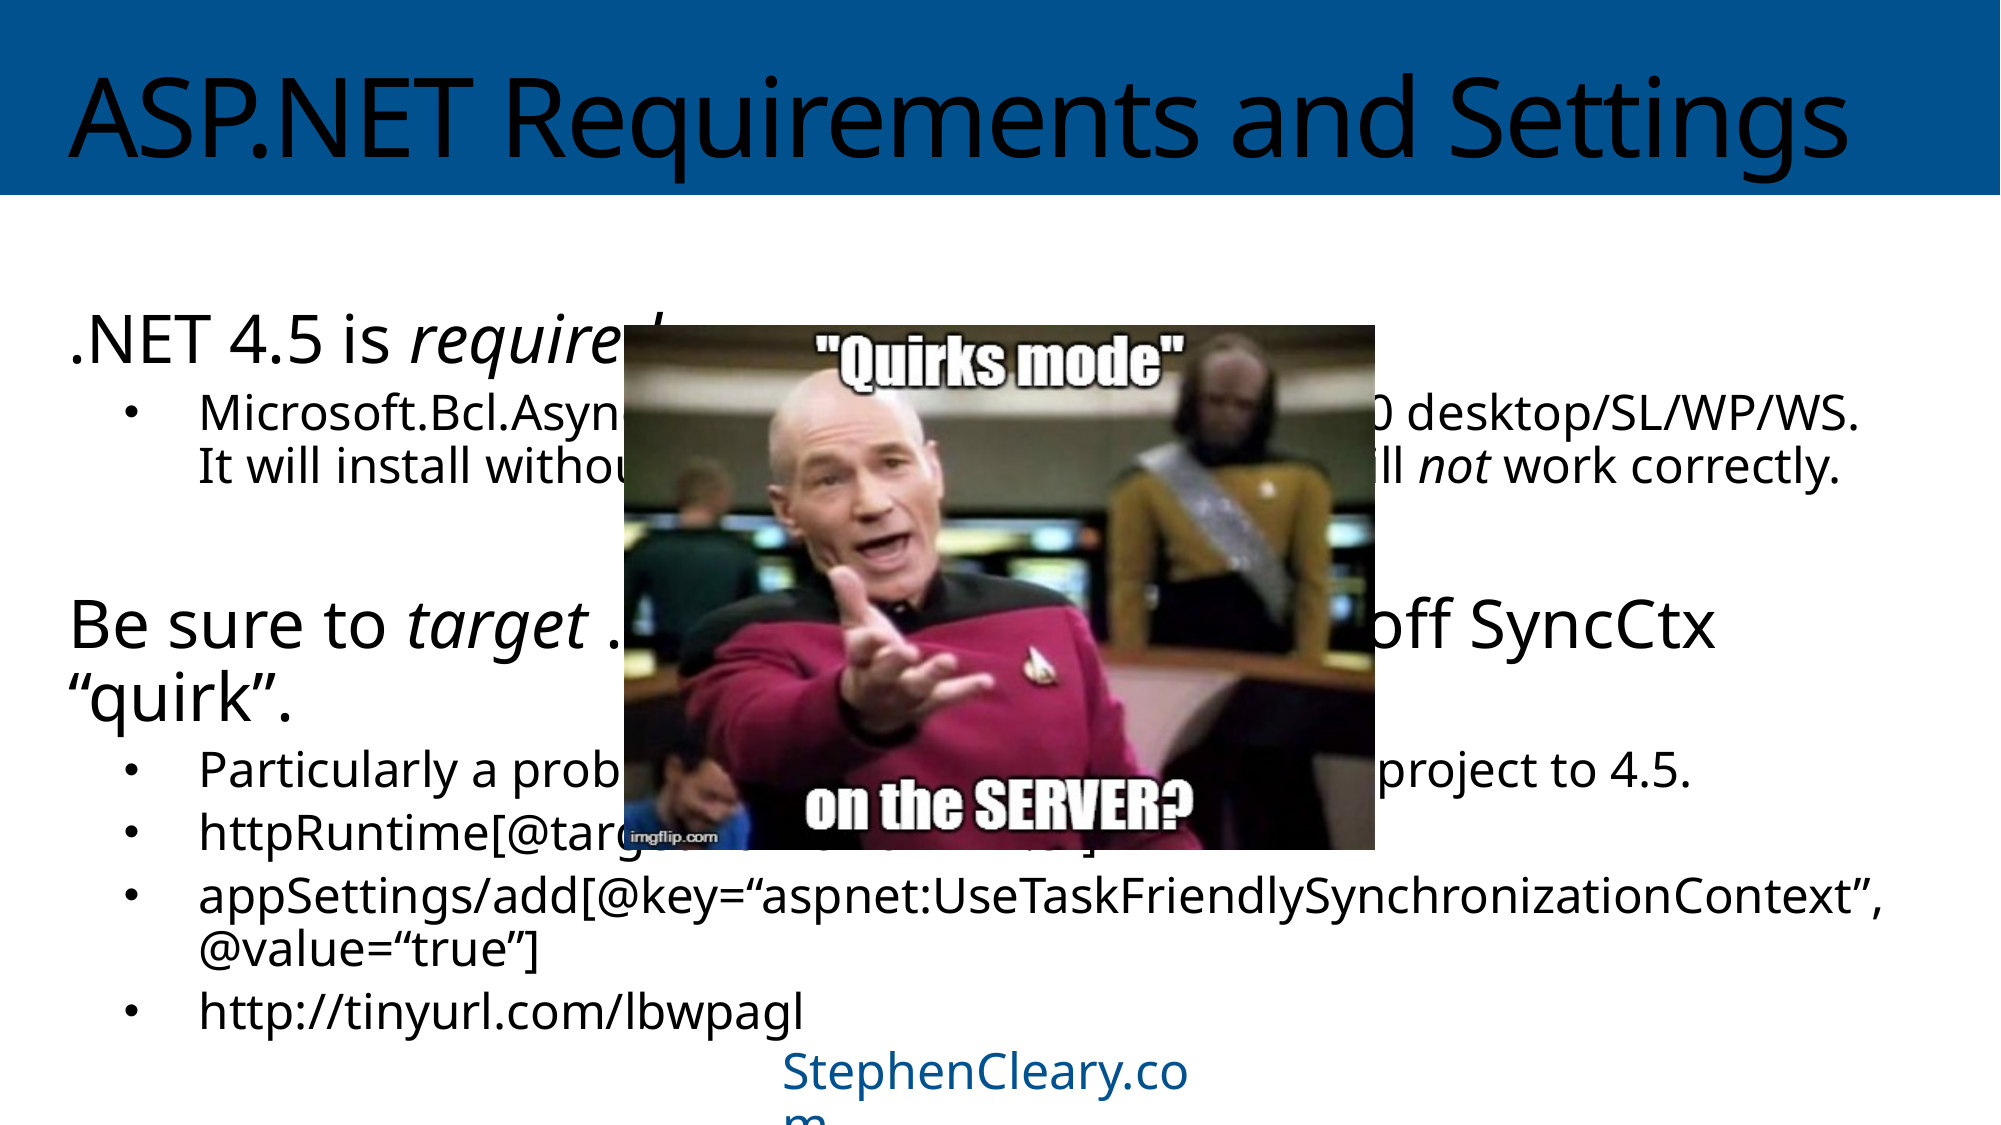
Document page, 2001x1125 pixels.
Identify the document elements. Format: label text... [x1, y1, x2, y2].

title ASP.NET Requirements and Settings [44, 47, 1957, 196]
list .NET 4.5 is required. Microsoft.Bcl.Async enables async/await on .NET 4.0 desktop/SL/WP/WS. It will install without warnings in ASP.NET 4.0 but will not work correctly. Be sure to target .NET 4.5 or at least turn off SyncCtx “quirk”. Particularly a problem when upgrading an existing project to 4.5. httpRuntime[@targetFramework=“4.5”] appSettings/add[@key=“aspnet:UseTaskFriendlySynchronizationContext”, @value=“true”] http://tinyurl.com/lbwpagl [44, 196, 1956, 979]
picture [624, 324, 1376, 851]
